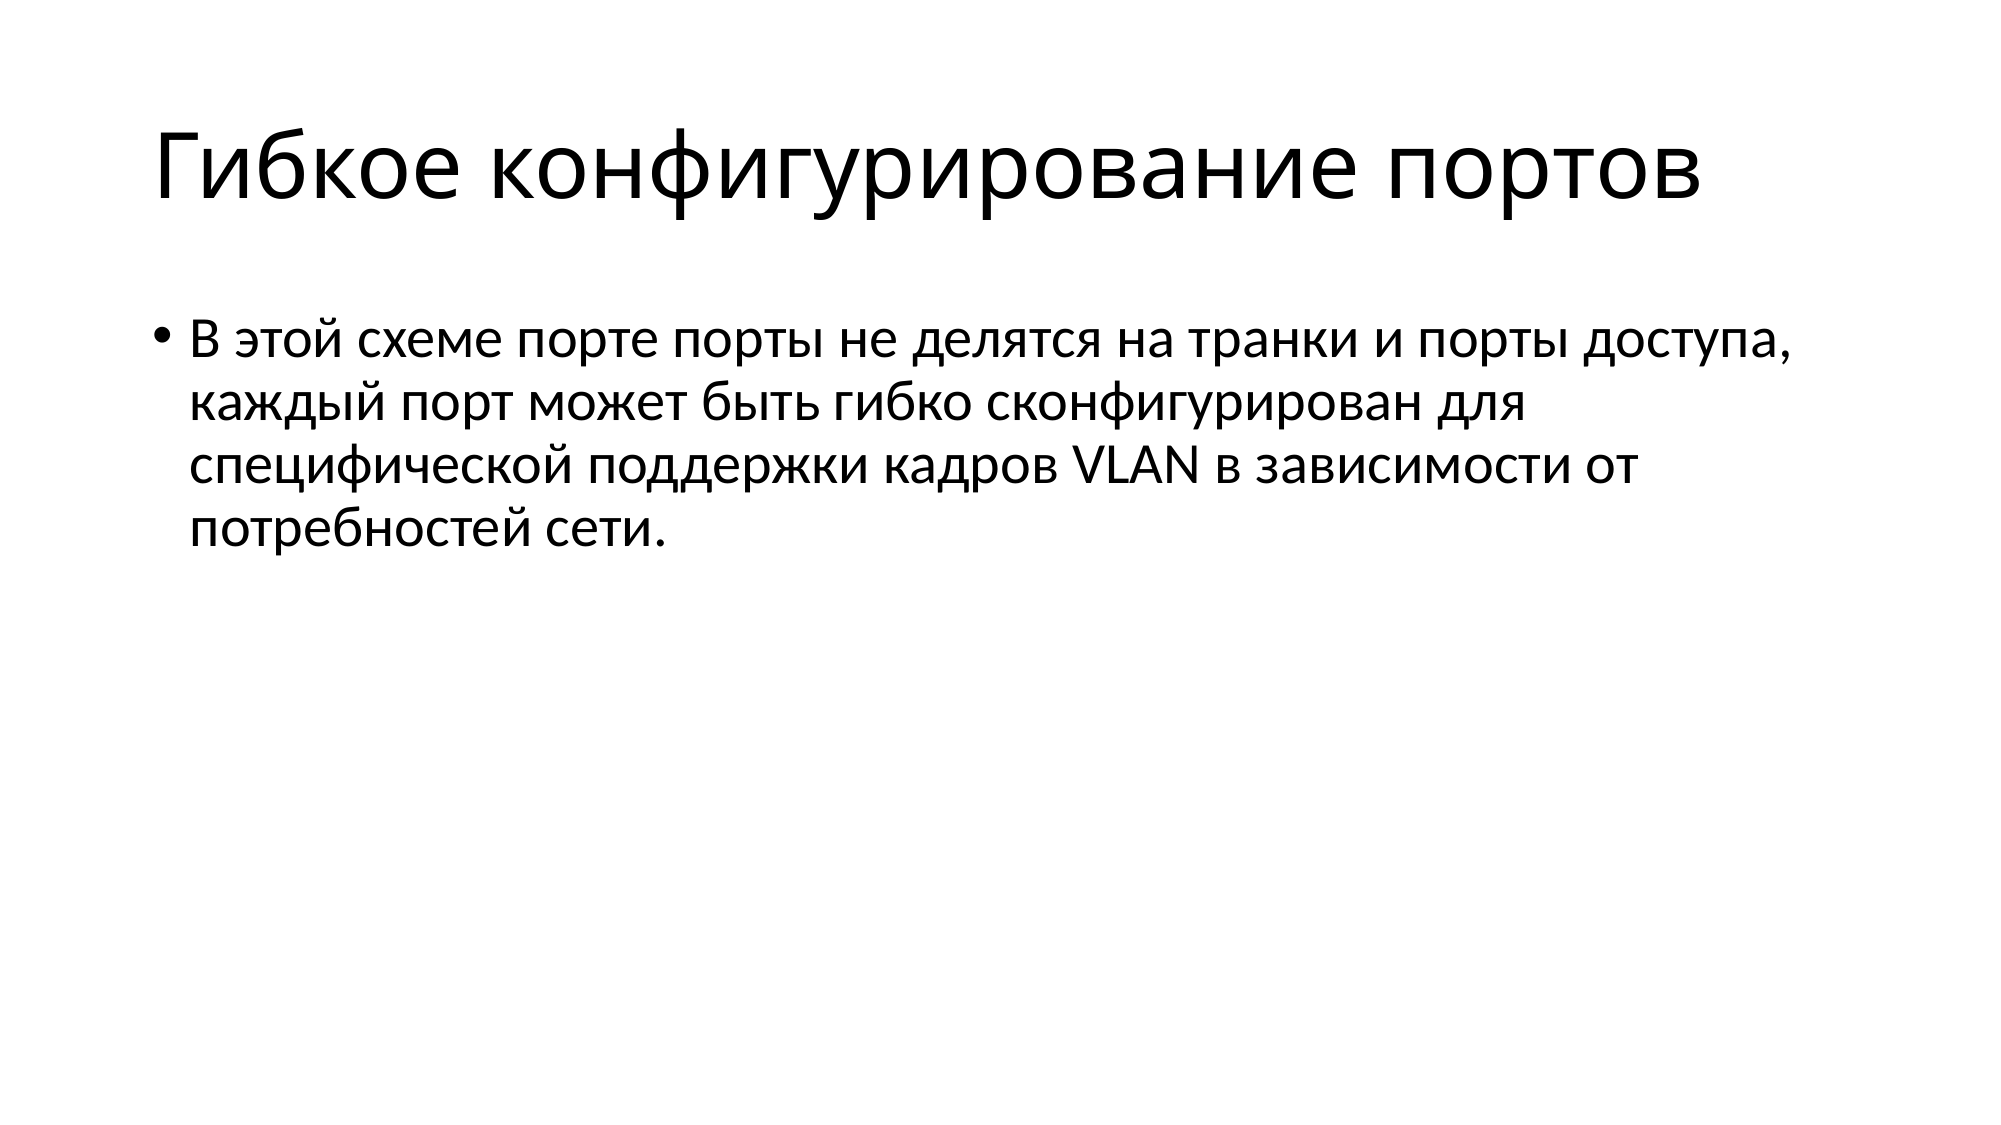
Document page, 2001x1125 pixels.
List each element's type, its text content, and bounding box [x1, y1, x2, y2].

list В этой схеме порте порты не делятся на транки и порты доступа, каждый порт может быть гибко сконфигурирован для специфической поддержки кадров VLAN в зависимости от потребностей сети. [137, 299, 1863, 1014]
title Гибкое конфигурирование портов [137, 59, 1863, 278]
